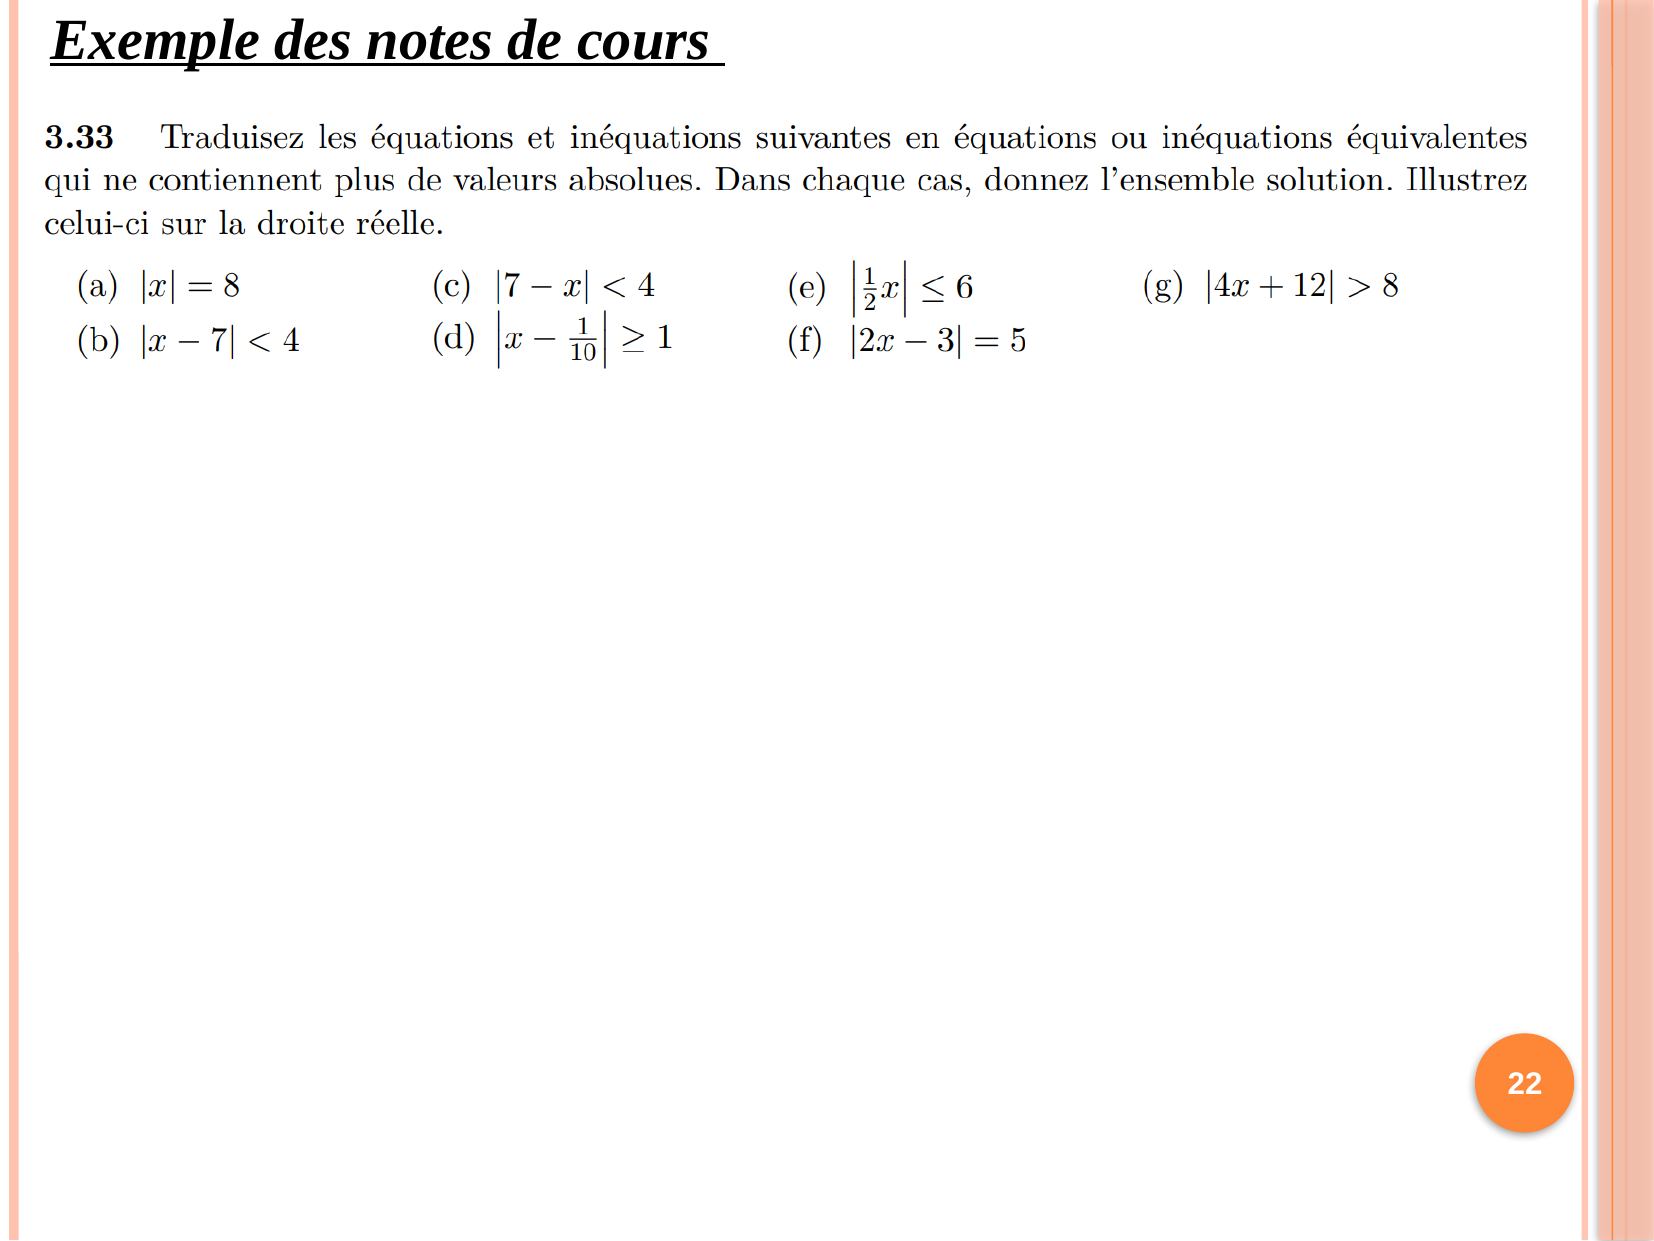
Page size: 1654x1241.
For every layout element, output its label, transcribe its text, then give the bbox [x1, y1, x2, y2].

text_box Exemple des notes de cours [35, 0, 863, 80]
picture [22, 99, 1552, 388]
slide_number 22 [1470, 1036, 1581, 1132]
